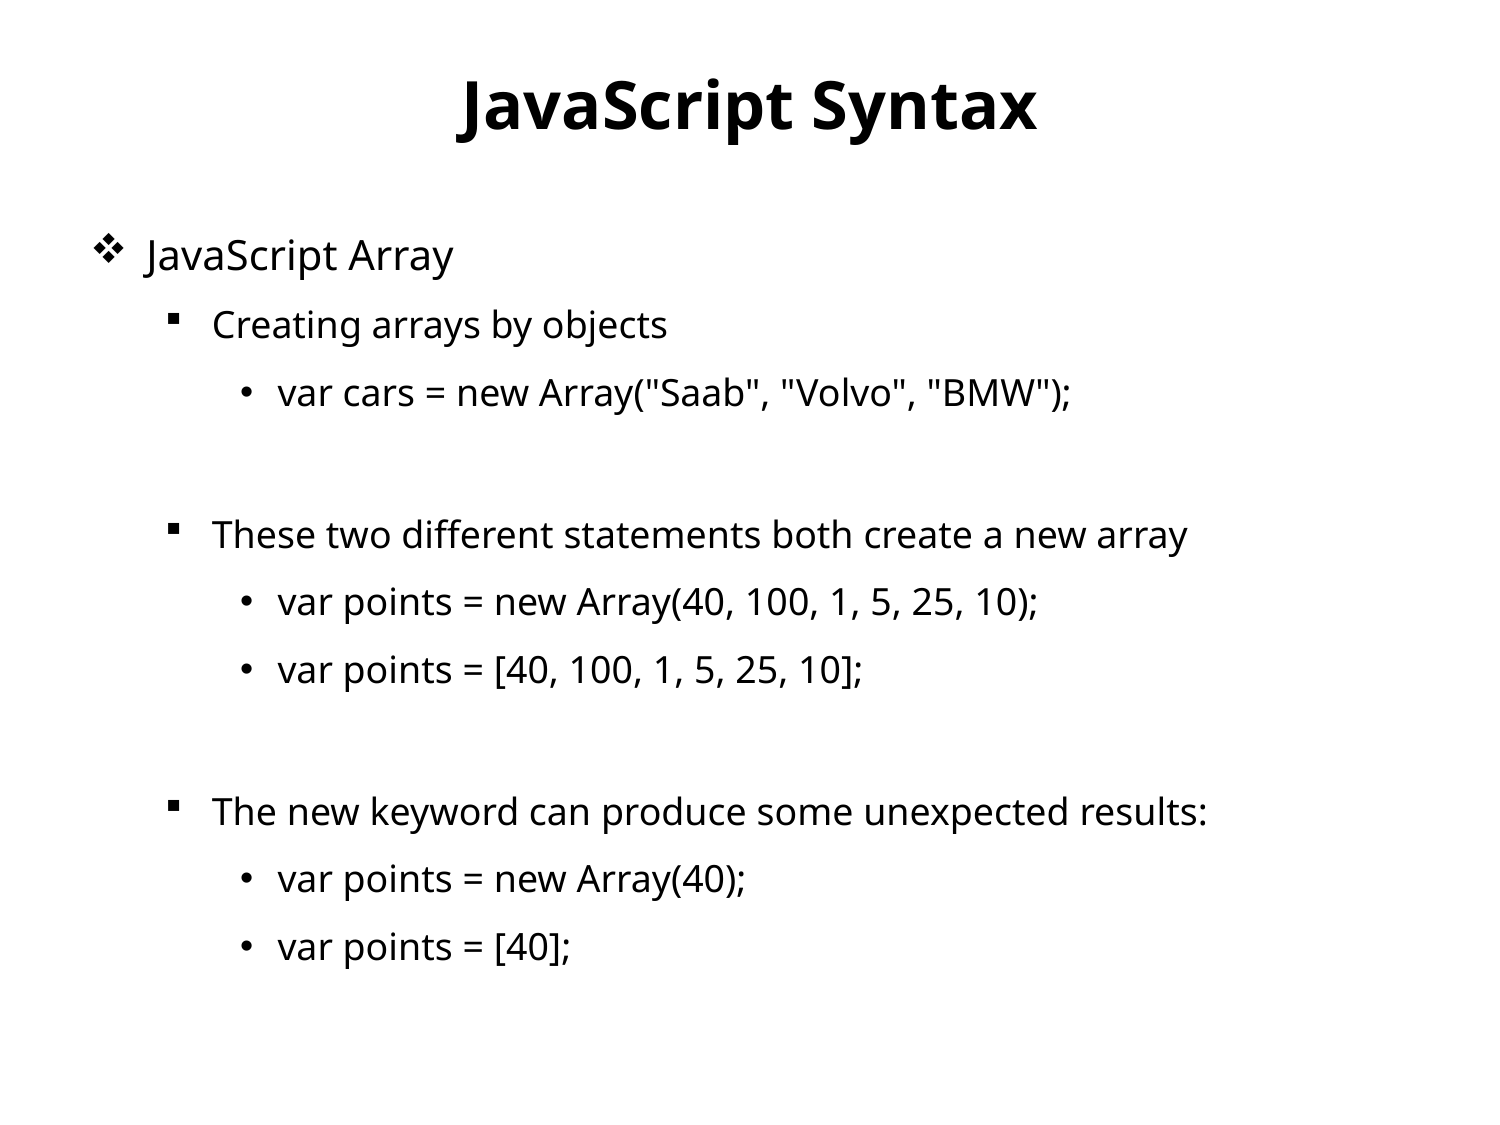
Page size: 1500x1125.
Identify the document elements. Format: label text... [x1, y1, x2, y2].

list JavaScript Array Creating arrays by objects var cars = new Array("Saab", "Volvo", "BMW"); These two different statements both create a new array var points = new Array(40, 100, 1, 5, 25, 10); var points = [40, 100, 1, 5, 25, 10]; The new keyword can produce some unexpected results: var points = new Array(40); var points = [40]; [75, 196, 1425, 1071]
title JavaScript Syntax [75, 45, 1425, 161]
